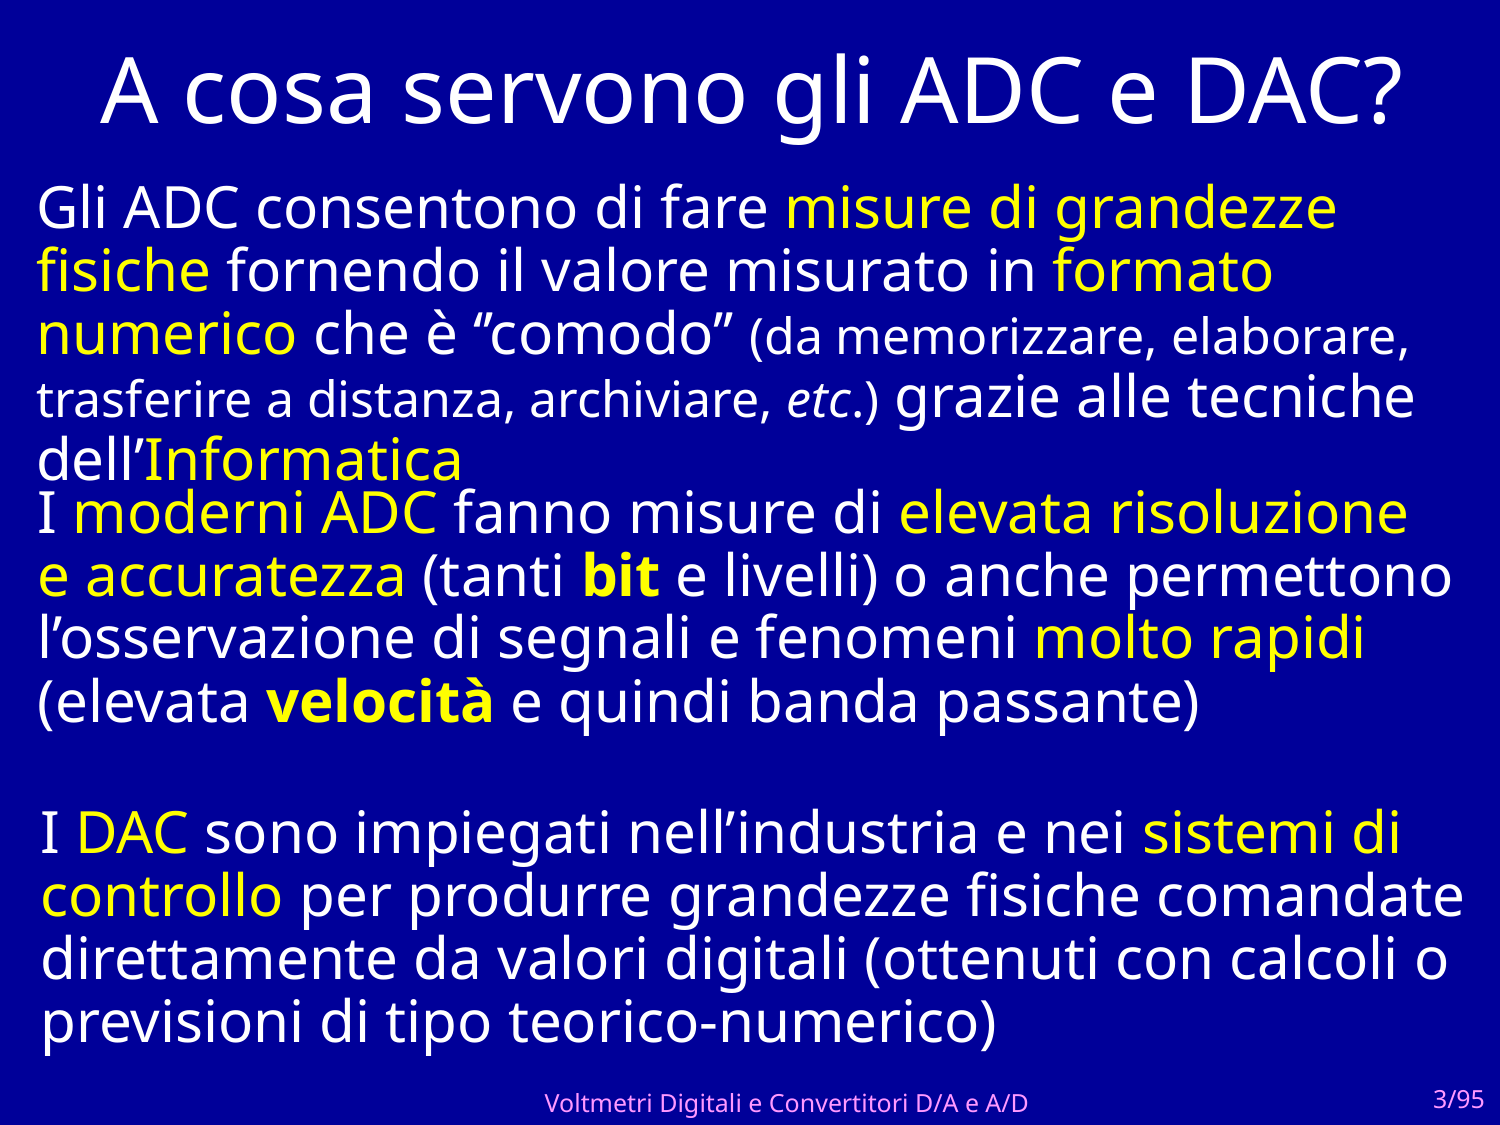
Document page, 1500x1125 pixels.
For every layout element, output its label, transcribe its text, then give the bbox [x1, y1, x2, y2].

slide_number 3/95 [1364, 1093, 1500, 1125]
text_box I DAC sono impiegati nell’industria e nei sistemi di controllo per produrre grandezze fisiche comandate direttamente da valori digitali (ottenuti con calcoli o previsioni di tipo teorico-numerico) [25, 796, 1500, 1063]
text_box I moderni ADC fanno misure di elevata risoluzione e accuratezza (tanti bit e livelli) o anche permettono l’osservazione di segnali e fenomeni molto rapidi (elevata velocità e quindi banda passante) [23, 475, 1500, 742]
title A cosa servono gli ADC e DAC? [22, 0, 1482, 170]
text_box Gli ADC consentono di fare misure di grandezze fisiche fornendo il valore misurato in formato numerico che è ‘’comodo’’ (da memorizzare, elaborare, trasferire a distanza, archiviare, etc.) grazie alle tecniche dell’Informatica [21, 170, 1500, 501]
footer Voltmetri Digitali e Convertitori D/A e A/D [207, 1091, 1367, 1125]
